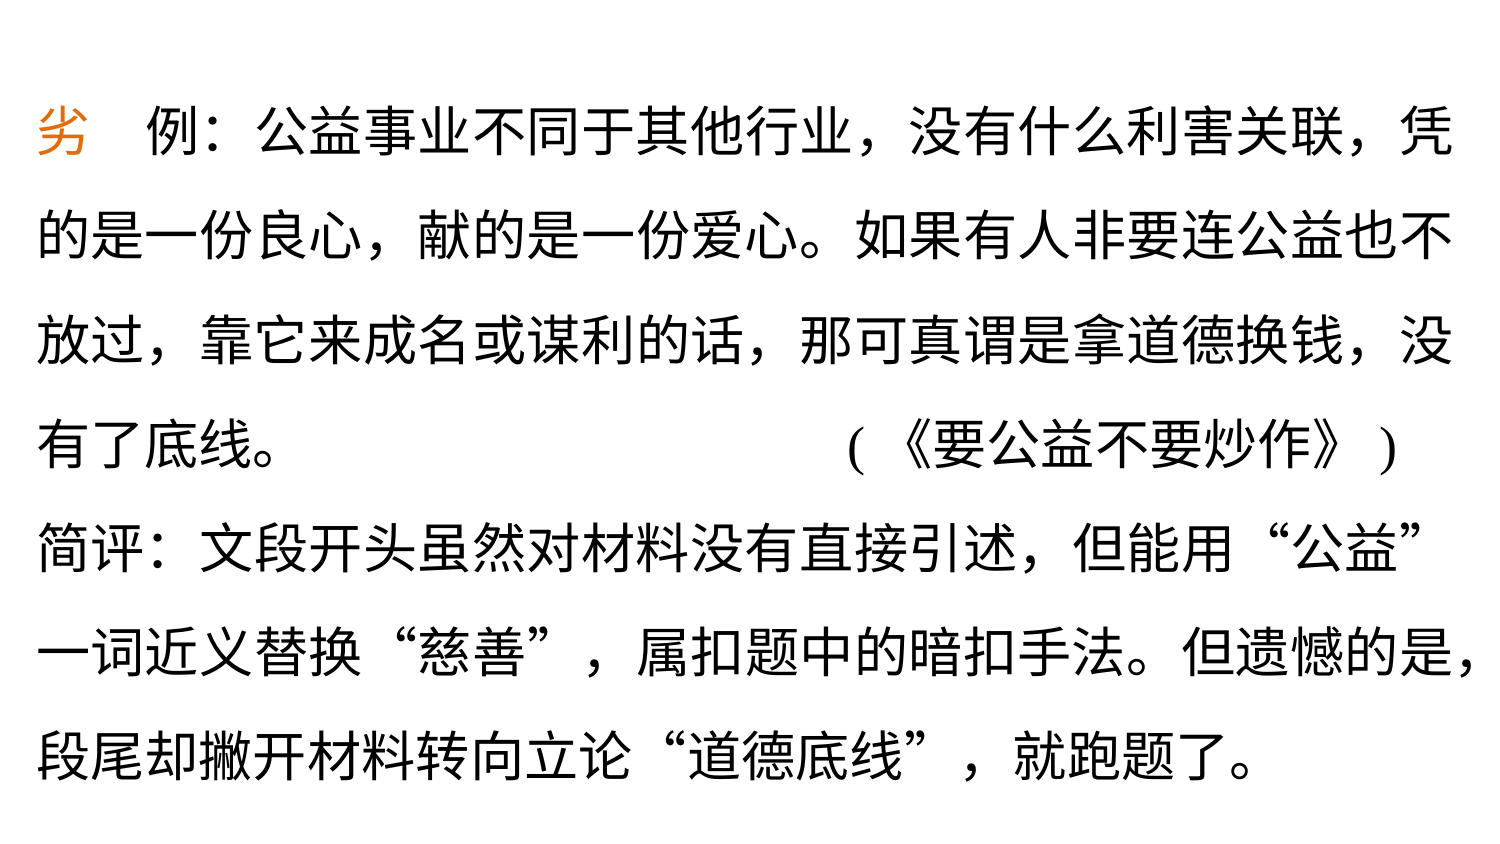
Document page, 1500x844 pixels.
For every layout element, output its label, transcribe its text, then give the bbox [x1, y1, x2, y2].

text_box 劣 例：公益事业不同于其他行业，没有什么利害关联，凭的是一份良心，献的是一份爱心。如果有人非要连公益也不放过，靠它来成名或谋利的话，那可真谓是拿道德换钱，没有了底线。 (《要公益不要炒作》) 简评：文段开头虽然对材料没有直接引述，但能用“公益”一词近义替换“慈善”，属扣题中的暗扣手法。但遗憾的是，段尾却撇开材料转向立论“道德底线”，就跑题了。 [21, 50, 1469, 795]
